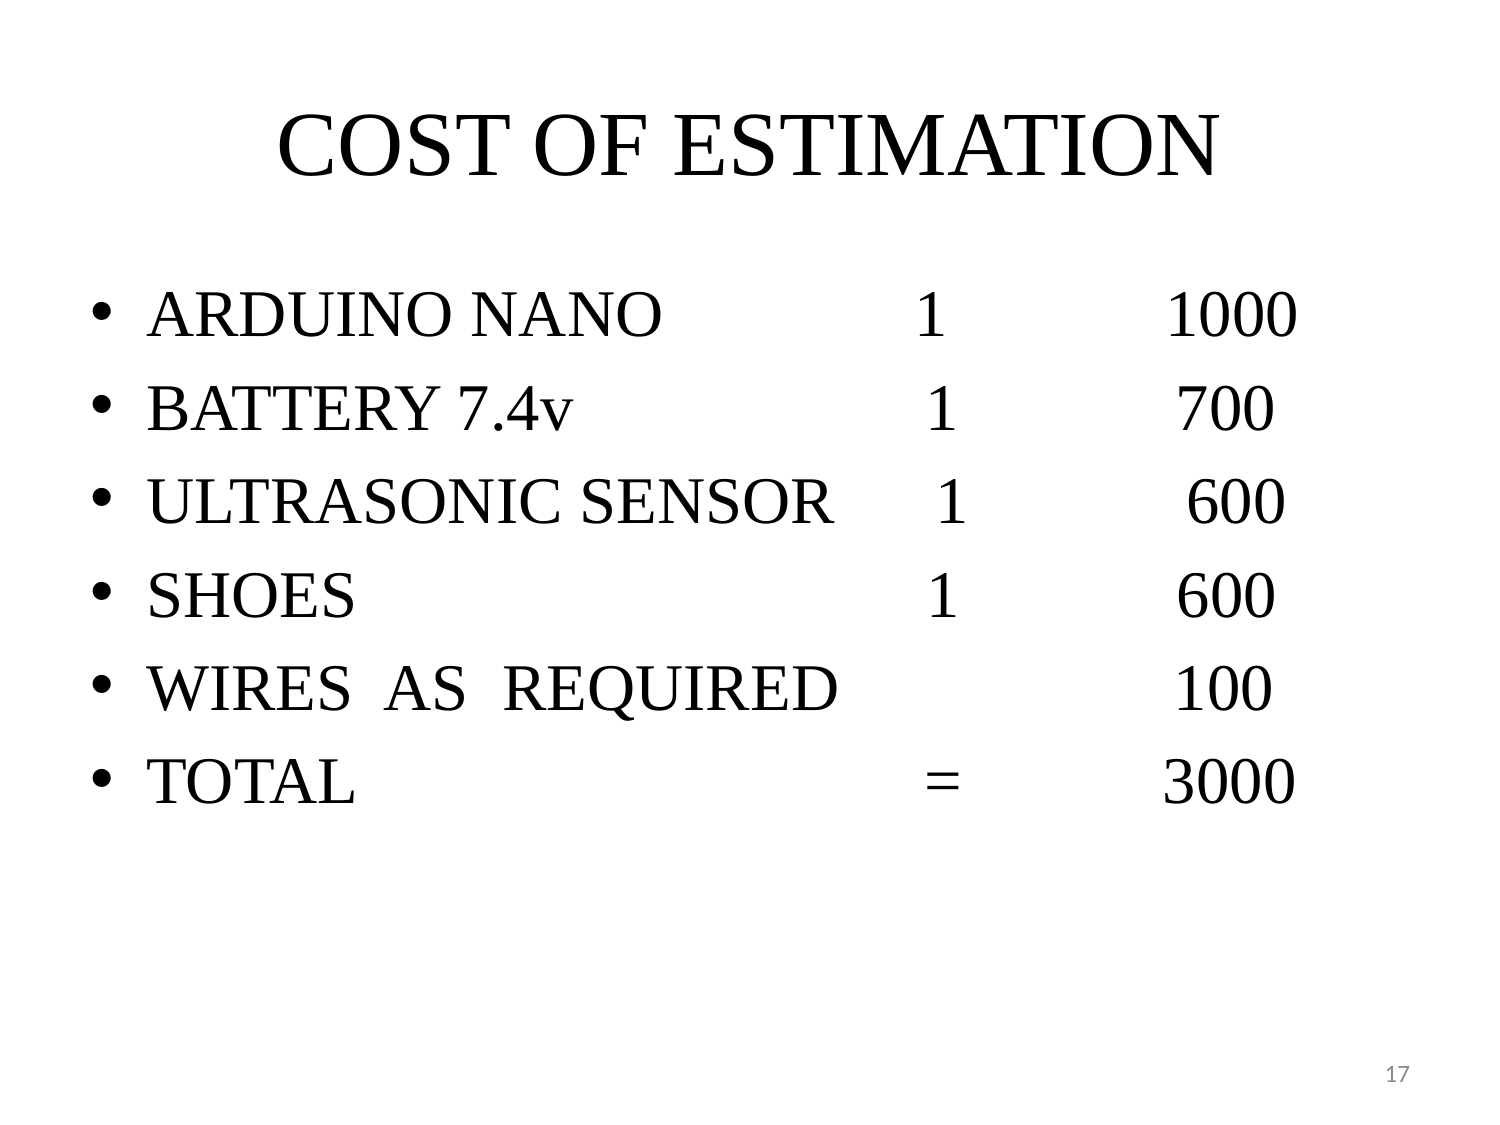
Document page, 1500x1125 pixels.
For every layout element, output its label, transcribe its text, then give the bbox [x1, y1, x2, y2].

slide_number 17 [1074, 1042, 1425, 1103]
title COST OF ESTIMATION [75, 45, 1425, 233]
list ARDUINO NANO 1 1000 BATTERY 7.4v 1 700 ULTRASONIC SENSOR 1 600 SHOES 1 600 WIRES AS REQUIRED 100 TOTAL = 3000 [75, 262, 1425, 1005]
